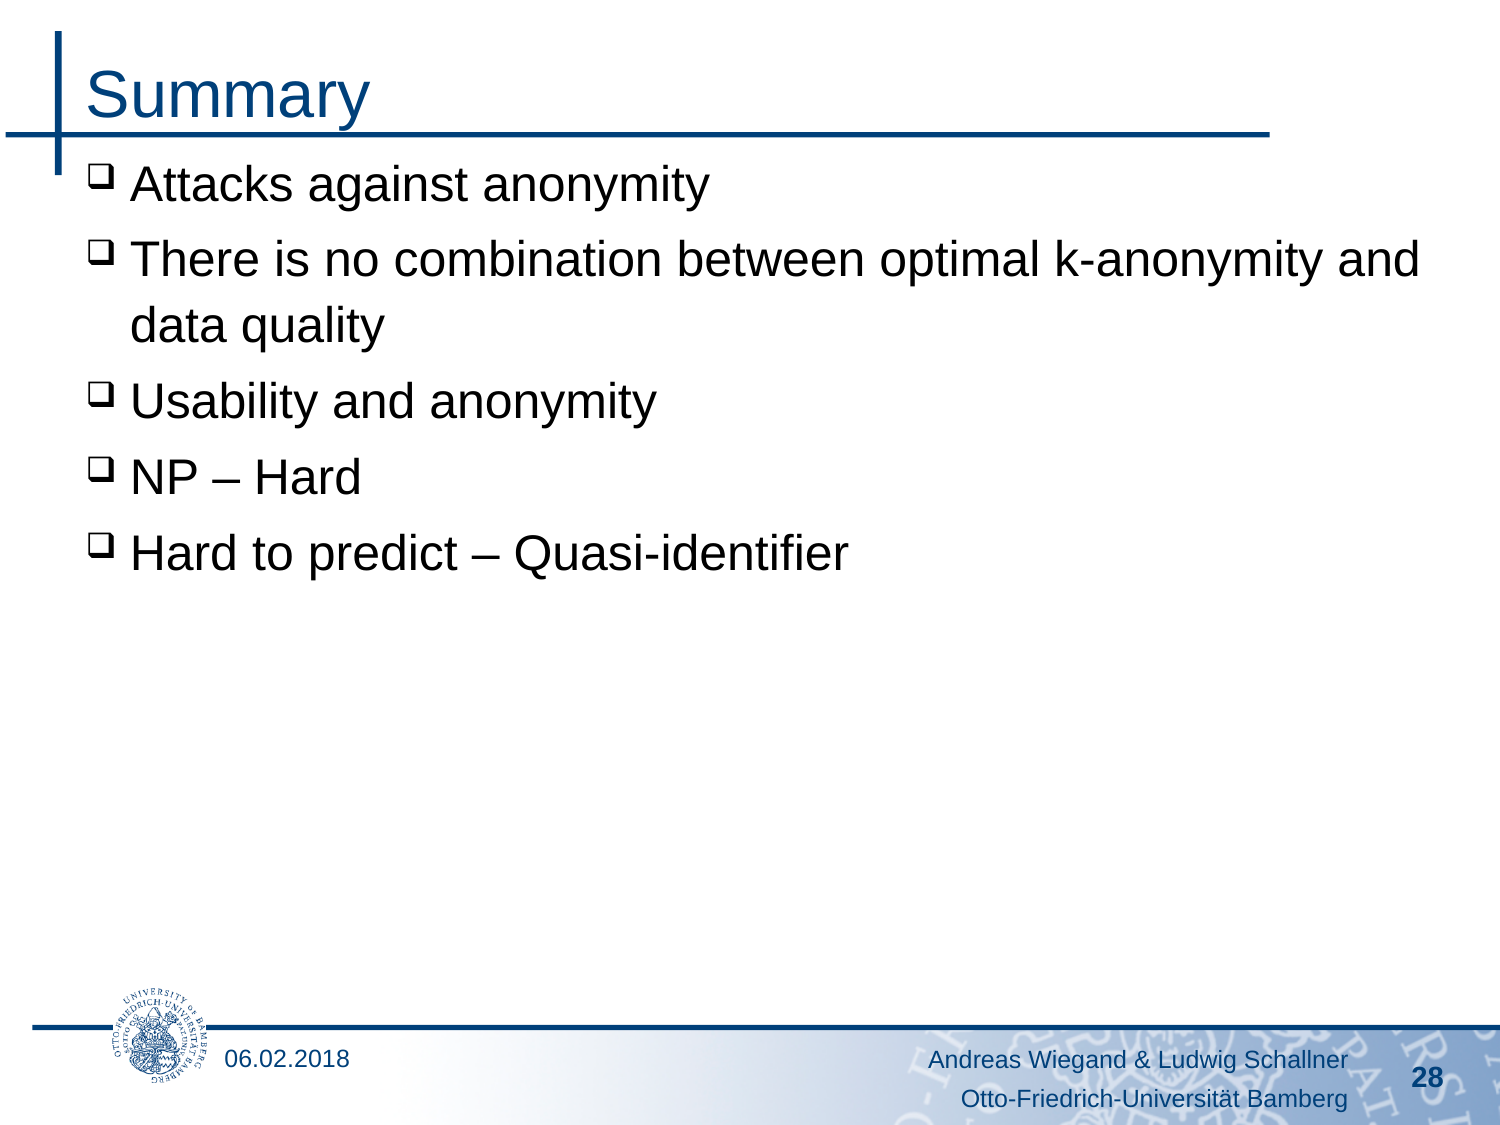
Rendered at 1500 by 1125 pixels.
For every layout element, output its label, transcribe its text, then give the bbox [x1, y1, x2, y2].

picture [0, 1026, 1500, 1125]
list Attacks against anonymity There is no combination between optimal k-anonymity and data quality Usability and anonymity NP – Hard Hard to predict – Quasi-identifier [70, 137, 1477, 1045]
slide_number 28 [1380, 1051, 1460, 1107]
title Summary [70, 43, 1365, 138]
footer Andreas Wiegand & Ludwig Schallner [451, 1034, 1353, 1083]
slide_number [218, 1018, 432, 1097]
